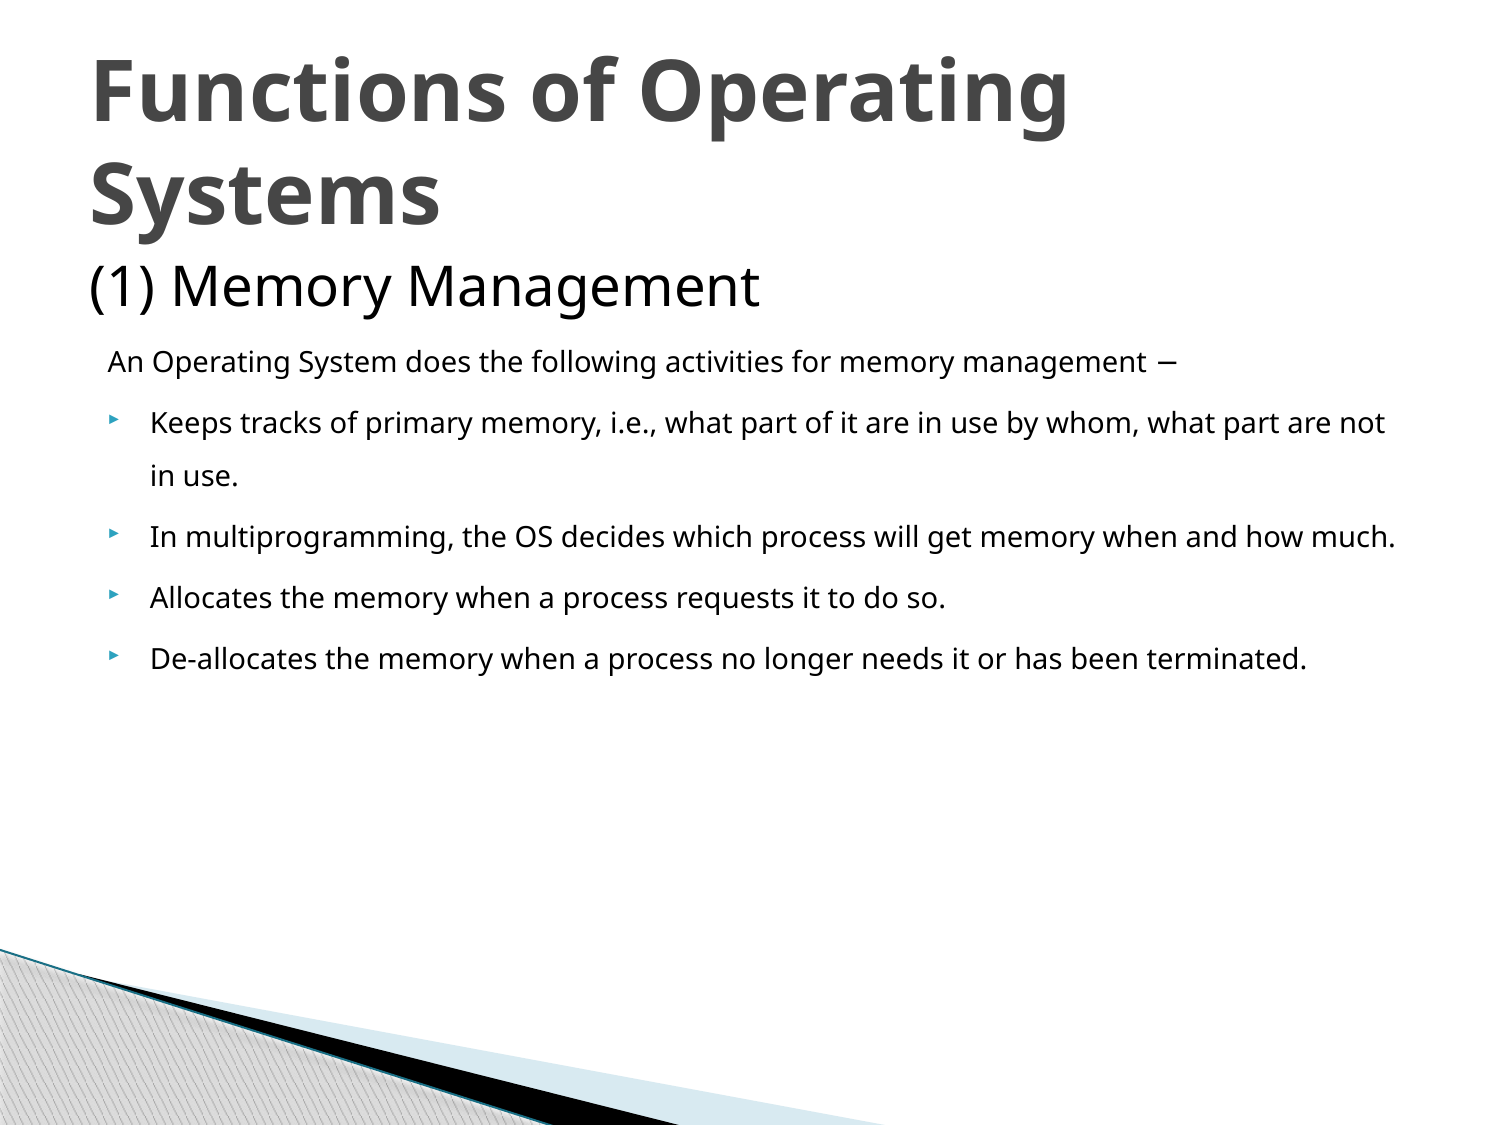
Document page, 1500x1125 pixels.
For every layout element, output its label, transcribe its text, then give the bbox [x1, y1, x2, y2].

list (1) Memory Management An Operating System does the following activities for memory management − Keeps tracks of primary memory, i.e., what part of it are in use by whom, what part are not in use. In multiprogramming, the OS decides which process will get memory when and how much. Allocates the memory when a process requests it to do so. De-allocates the memory when a process no longer needs it or has been terminated. [75, 243, 1425, 986]
title Functions of Operating Systems [75, 45, 1425, 233]
